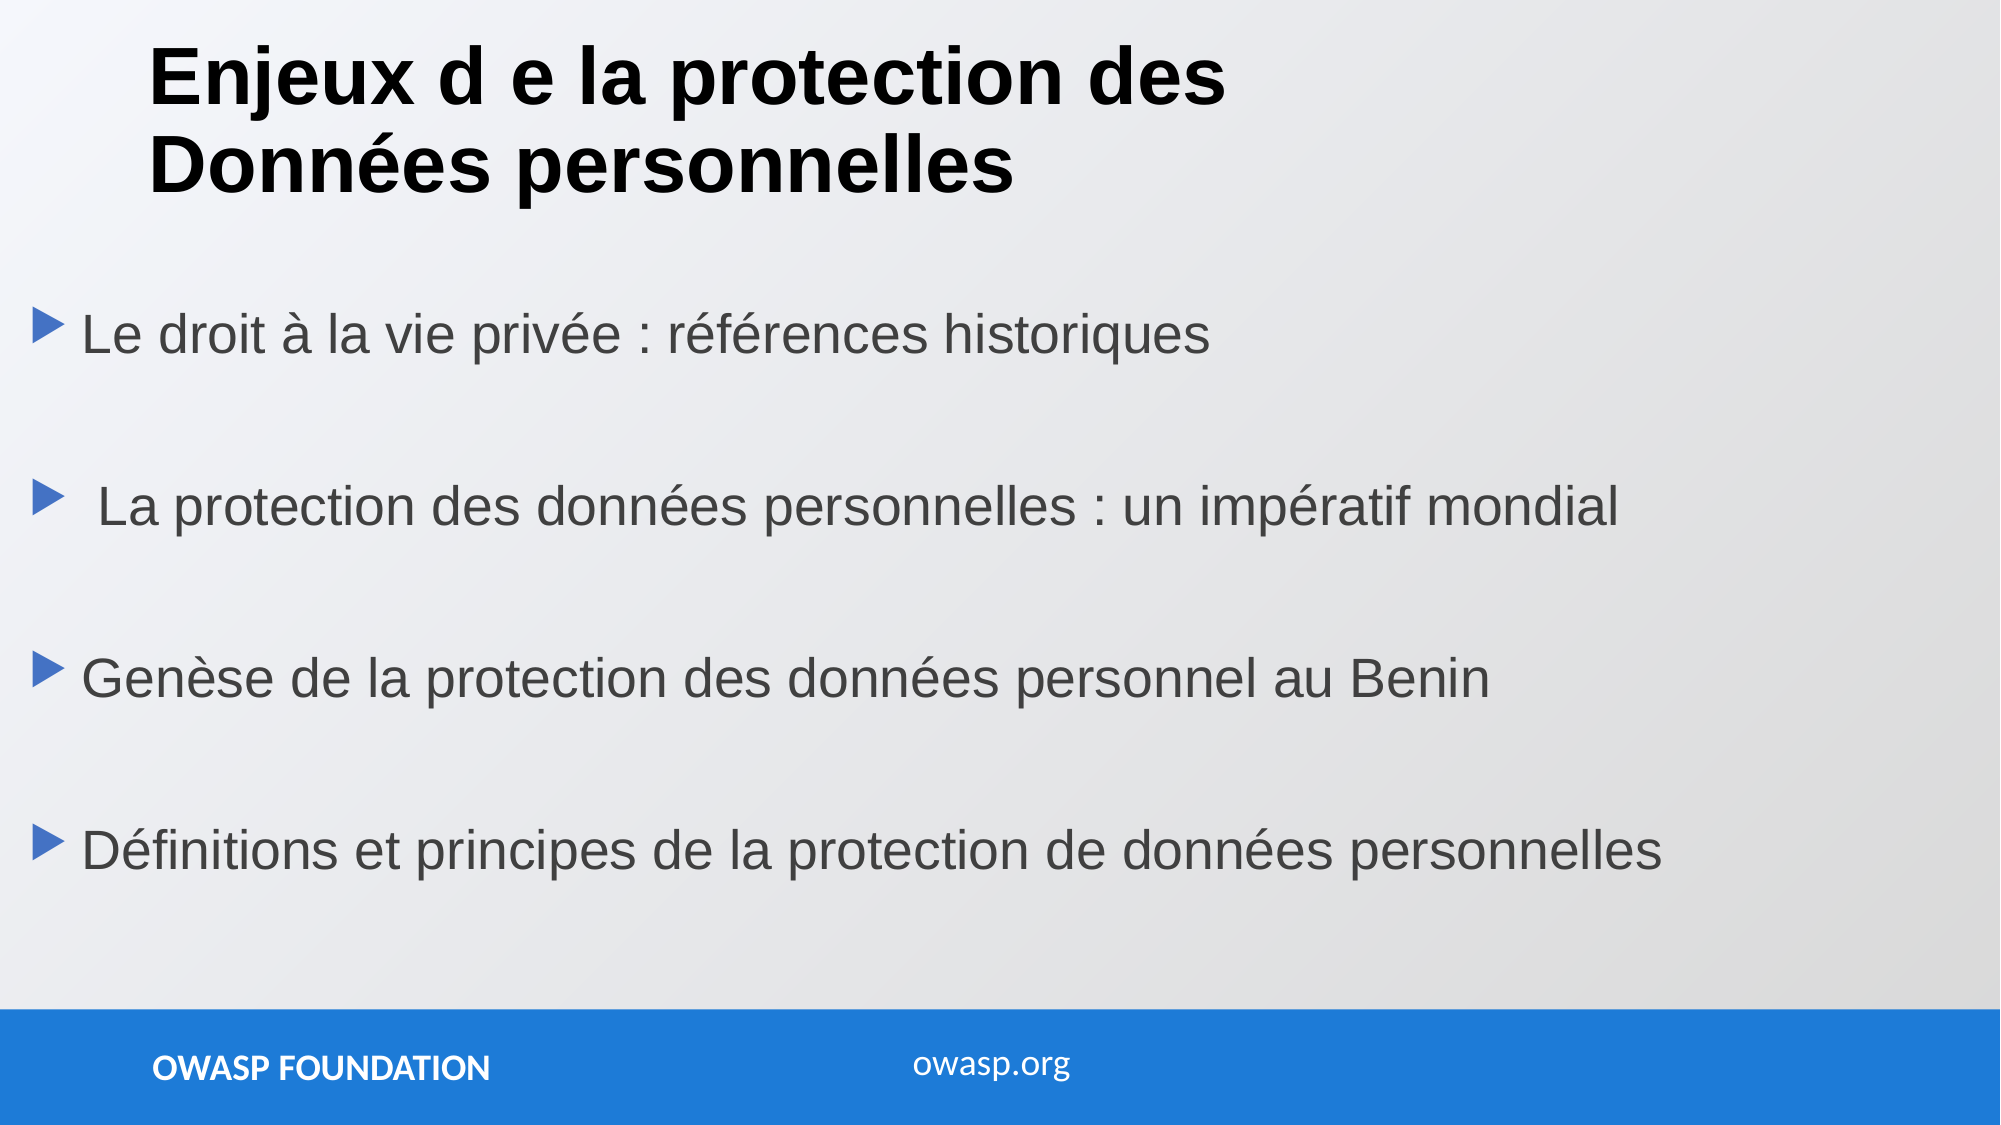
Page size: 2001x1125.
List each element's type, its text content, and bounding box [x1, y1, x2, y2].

text_box Le droit à la vie privée : références historiques La protection des données personnelles : un impératif mondial Genèse de la protection des données personnel au Benin Définitions et principes de la protection de données personnelles [13, 290, 1824, 889]
text_box Enjeux d e la protection des Données personnelles [134, 26, 1566, 257]
